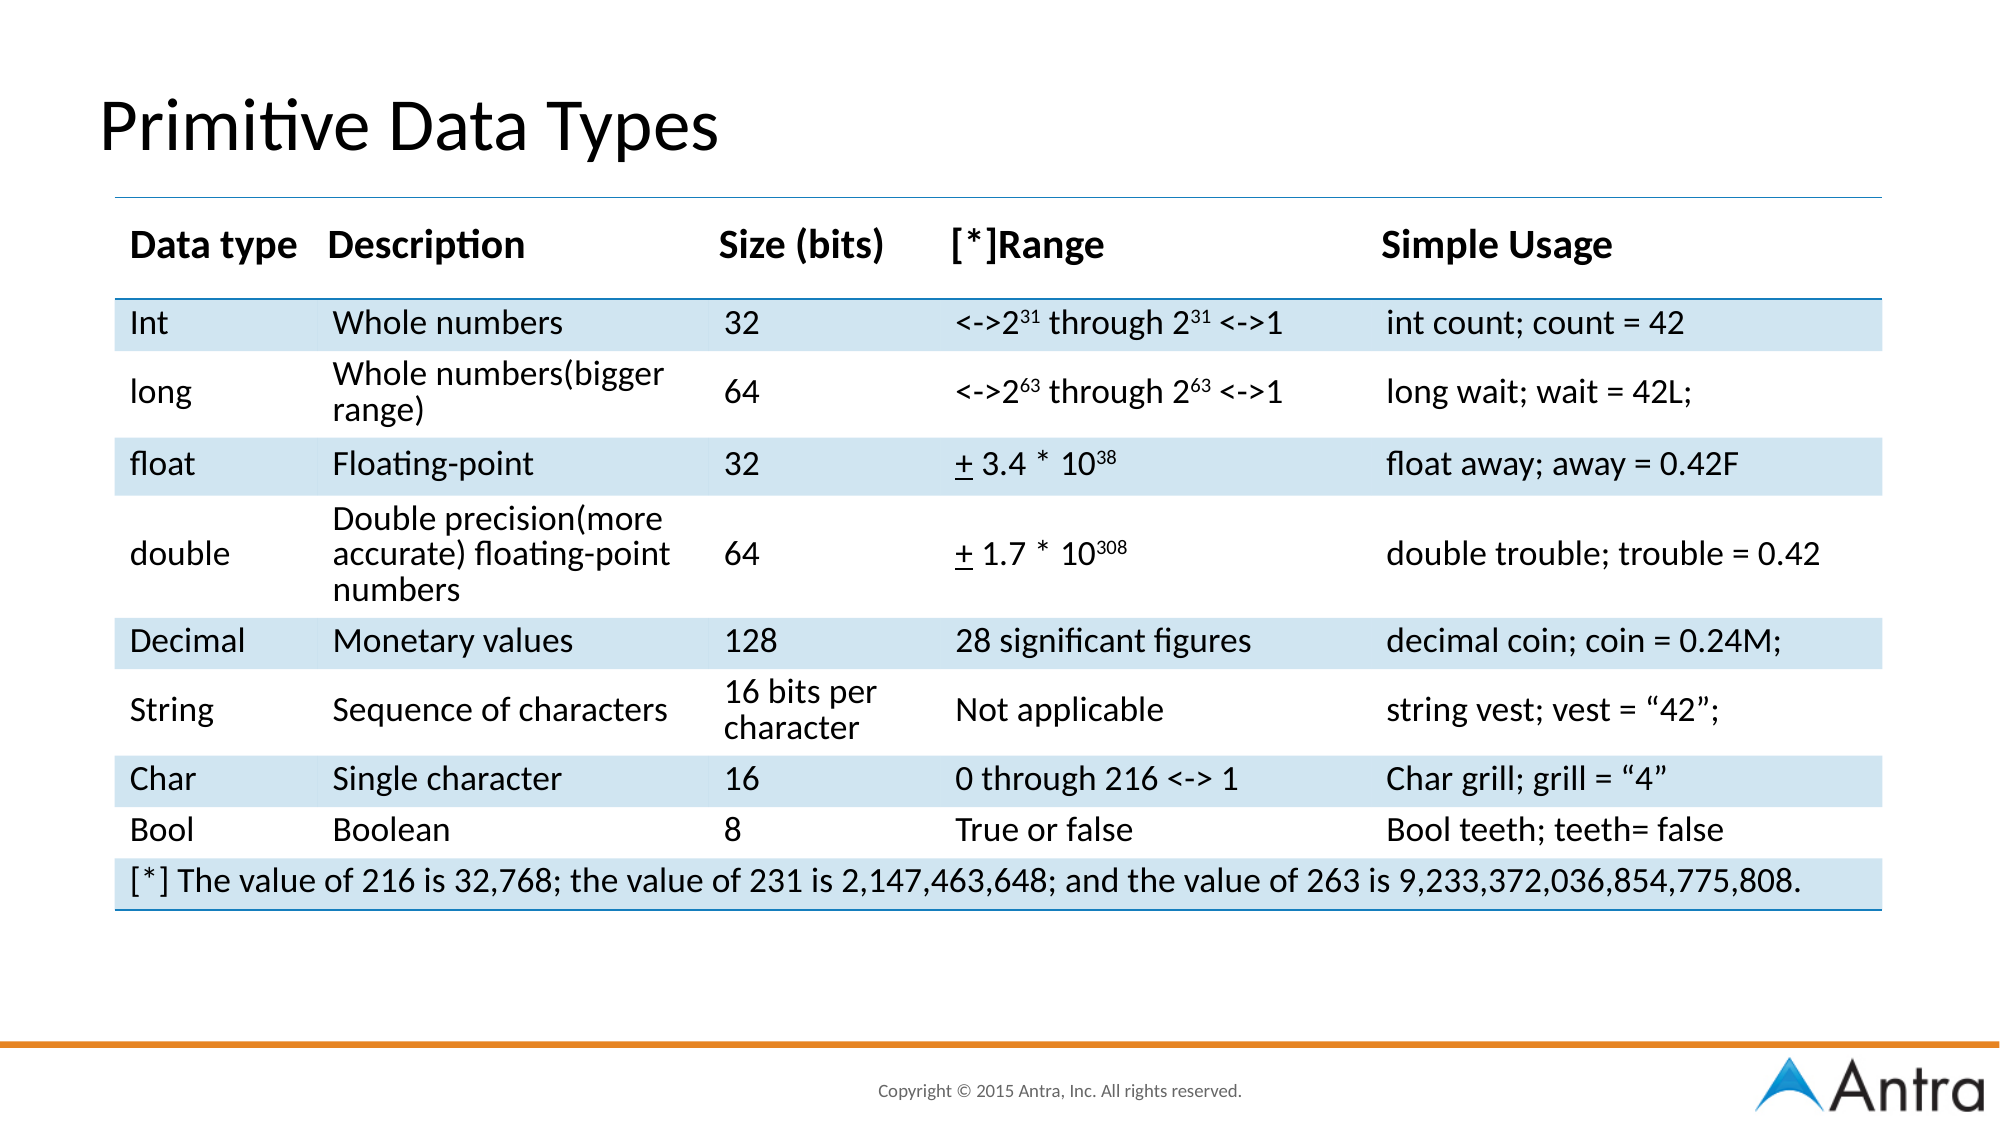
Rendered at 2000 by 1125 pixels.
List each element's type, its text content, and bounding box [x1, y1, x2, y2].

picture [1744, 1048, 1994, 1122]
table_cell Single character [318, 756, 709, 807]
table_cell Bool teeth; teeth= false [1371, 807, 1882, 858]
table_cell 16 [709, 756, 941, 807]
table_cell double trouble; trouble = 0.42 [1371, 496, 1882, 618]
table_cell Decimal [115, 618, 318, 669]
table_cell [*] The value of 216 is 32,768; the value of 231 is 2,147,463,648; and the value of 263 is 9,233,372,036,854,775,808. [115, 858, 1882, 909]
table_cell long [115, 351, 318, 438]
table_cell 8 [709, 807, 941, 858]
table_header Description [318, 198, 709, 298]
table_cell + 1.7 * 10308 [941, 496, 1371, 618]
table_cell Char [115, 756, 318, 807]
table_cell + 3.4 * 1038 [941, 438, 1371, 496]
table_cell Bool [115, 807, 318, 858]
table_header [*]Range [941, 198, 1371, 298]
table_cell Char grill; grill = “4” [1371, 756, 1882, 807]
table_cell Floating-point [318, 438, 709, 496]
table_cell 64 [709, 496, 941, 618]
table_cell Boolean [318, 807, 709, 858]
table_cell decimal coin; coin = 0.24M; [1371, 618, 1882, 669]
title Primitive Data Types [99, 19, 1875, 165]
table_header Simple Usage [1371, 198, 1882, 298]
table_cell Int [115, 300, 318, 351]
table_cell Double precision(more accurate) floating-point numbers [318, 496, 709, 618]
table_cell long wait; wait = 42L; [1371, 351, 1882, 438]
table_cell Not applicable [941, 669, 1371, 756]
table_cell String [115, 669, 318, 756]
table_cell Sequence of characters [318, 669, 709, 756]
table_cell 64 [709, 351, 941, 438]
table_cell double [115, 496, 318, 618]
table_header Size (bits) [709, 198, 941, 298]
table_cell int count; count = 42 [1371, 300, 1882, 351]
table_cell True or false [941, 807, 1371, 858]
table_cell 32 [709, 300, 941, 351]
table_cell Whole numbers(bigger range) [318, 351, 709, 438]
table_cell Whole numbers [318, 300, 709, 351]
table_cell float [115, 438, 318, 496]
table_cell 16 bits per character [709, 669, 941, 756]
table_cell 28 significant figures [941, 618, 1371, 669]
table_cell <->231 through 231 <->1 [941, 300, 1371, 351]
table_cell 32 [709, 438, 941, 496]
table_cell <->263 through 263 <->1 [941, 351, 1371, 438]
table_header Data type [115, 198, 318, 298]
table_cell float away; away = 0.42F [1371, 438, 1882, 496]
table_cell 128 [709, 618, 941, 669]
table_cell 0 through 216 <-> 1 [941, 756, 1371, 807]
table_cell Monetary values [318, 618, 709, 669]
table_cell string vest; vest = “42”; [1371, 669, 1882, 756]
